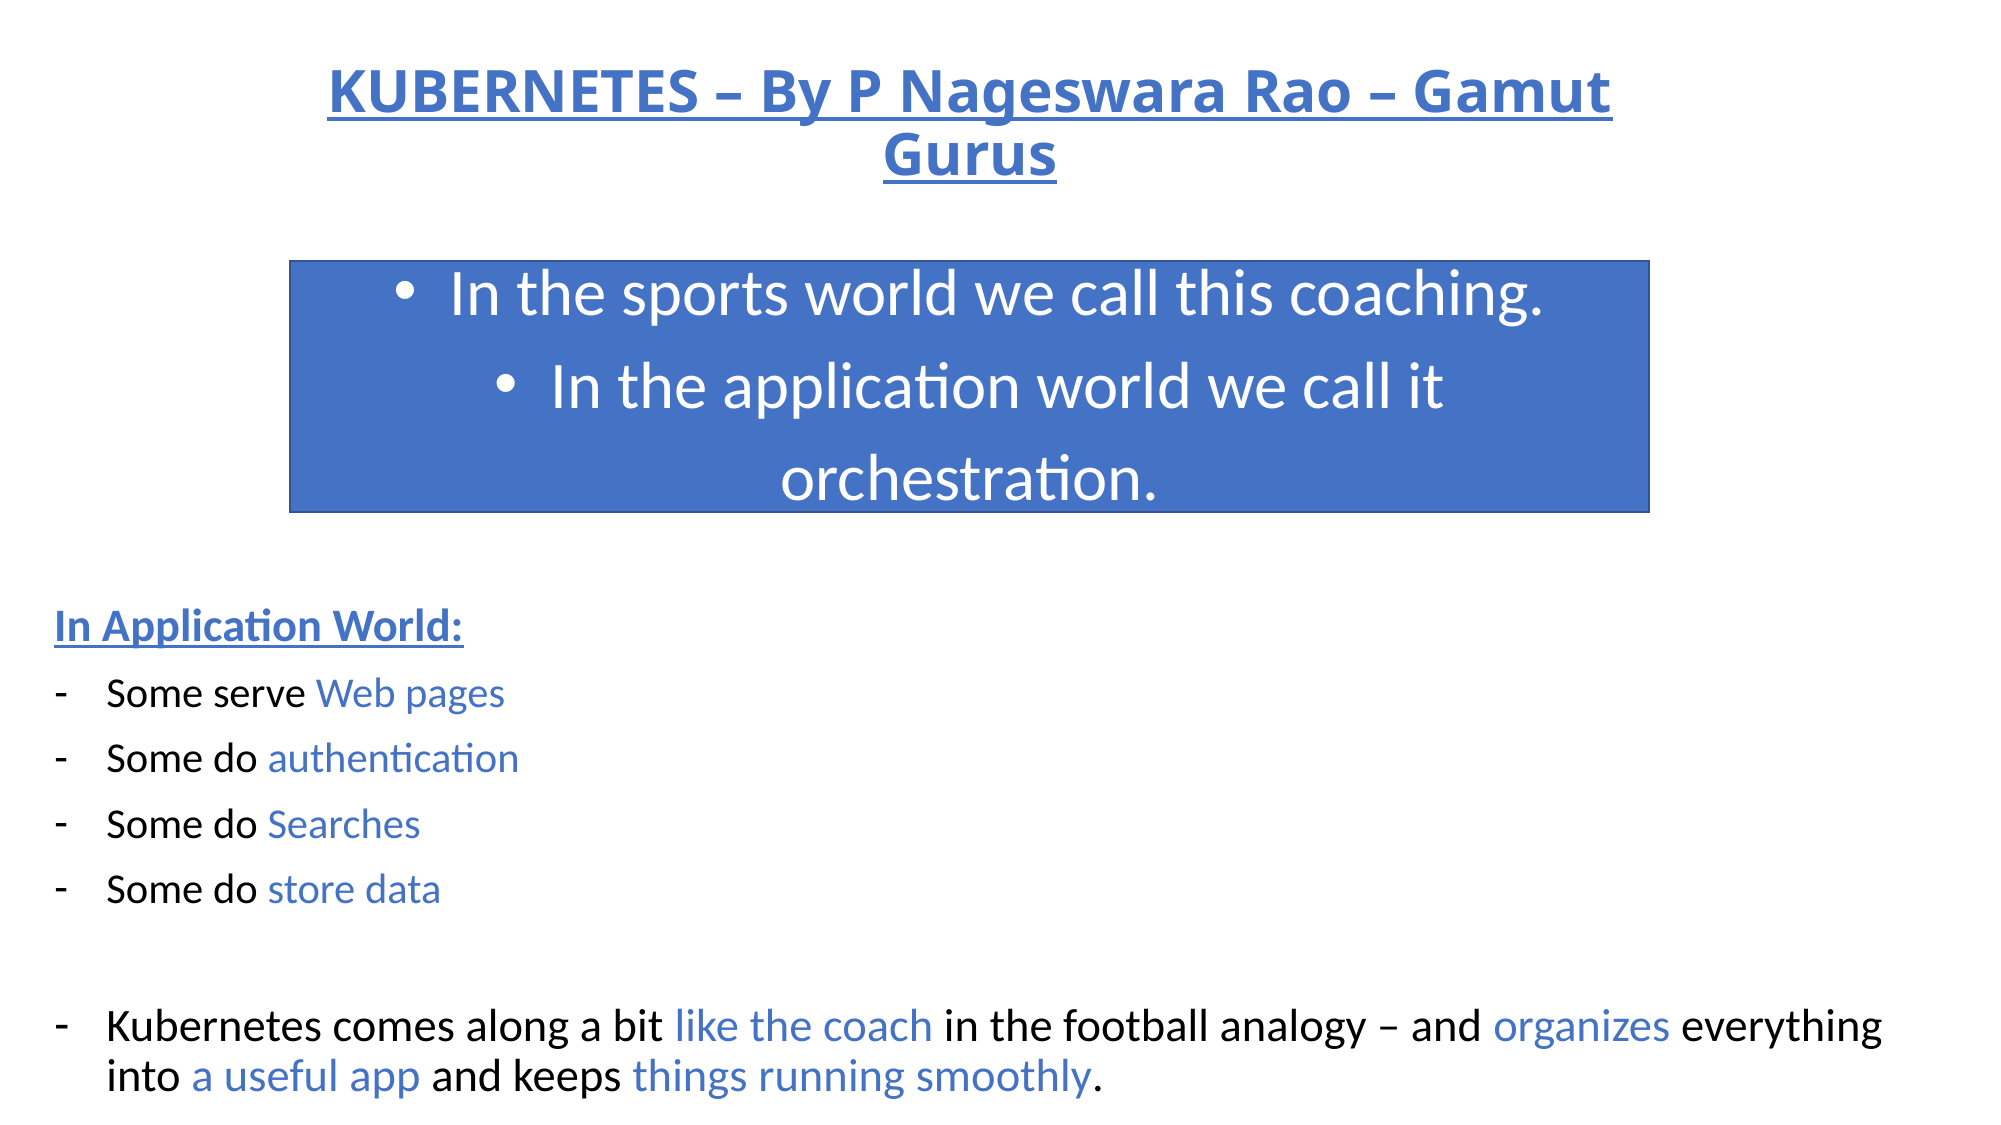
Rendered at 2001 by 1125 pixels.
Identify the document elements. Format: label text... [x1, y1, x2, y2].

subtitle In Application World: Some serve Web pages Some do authentication Some do Searches Some do store data Kubernetes comes along a bit like the coach in the football analogy – and organizes everything into a useful app and keeps things running smoothly. [39, 240, 1979, 1114]
text_box In the sports world we call this coaching. In the application world we call it orchestration. [289, 260, 1650, 513]
title KUBERNETES – By P Nageswara Rao – Gamut Gurus [236, 53, 1704, 196]
